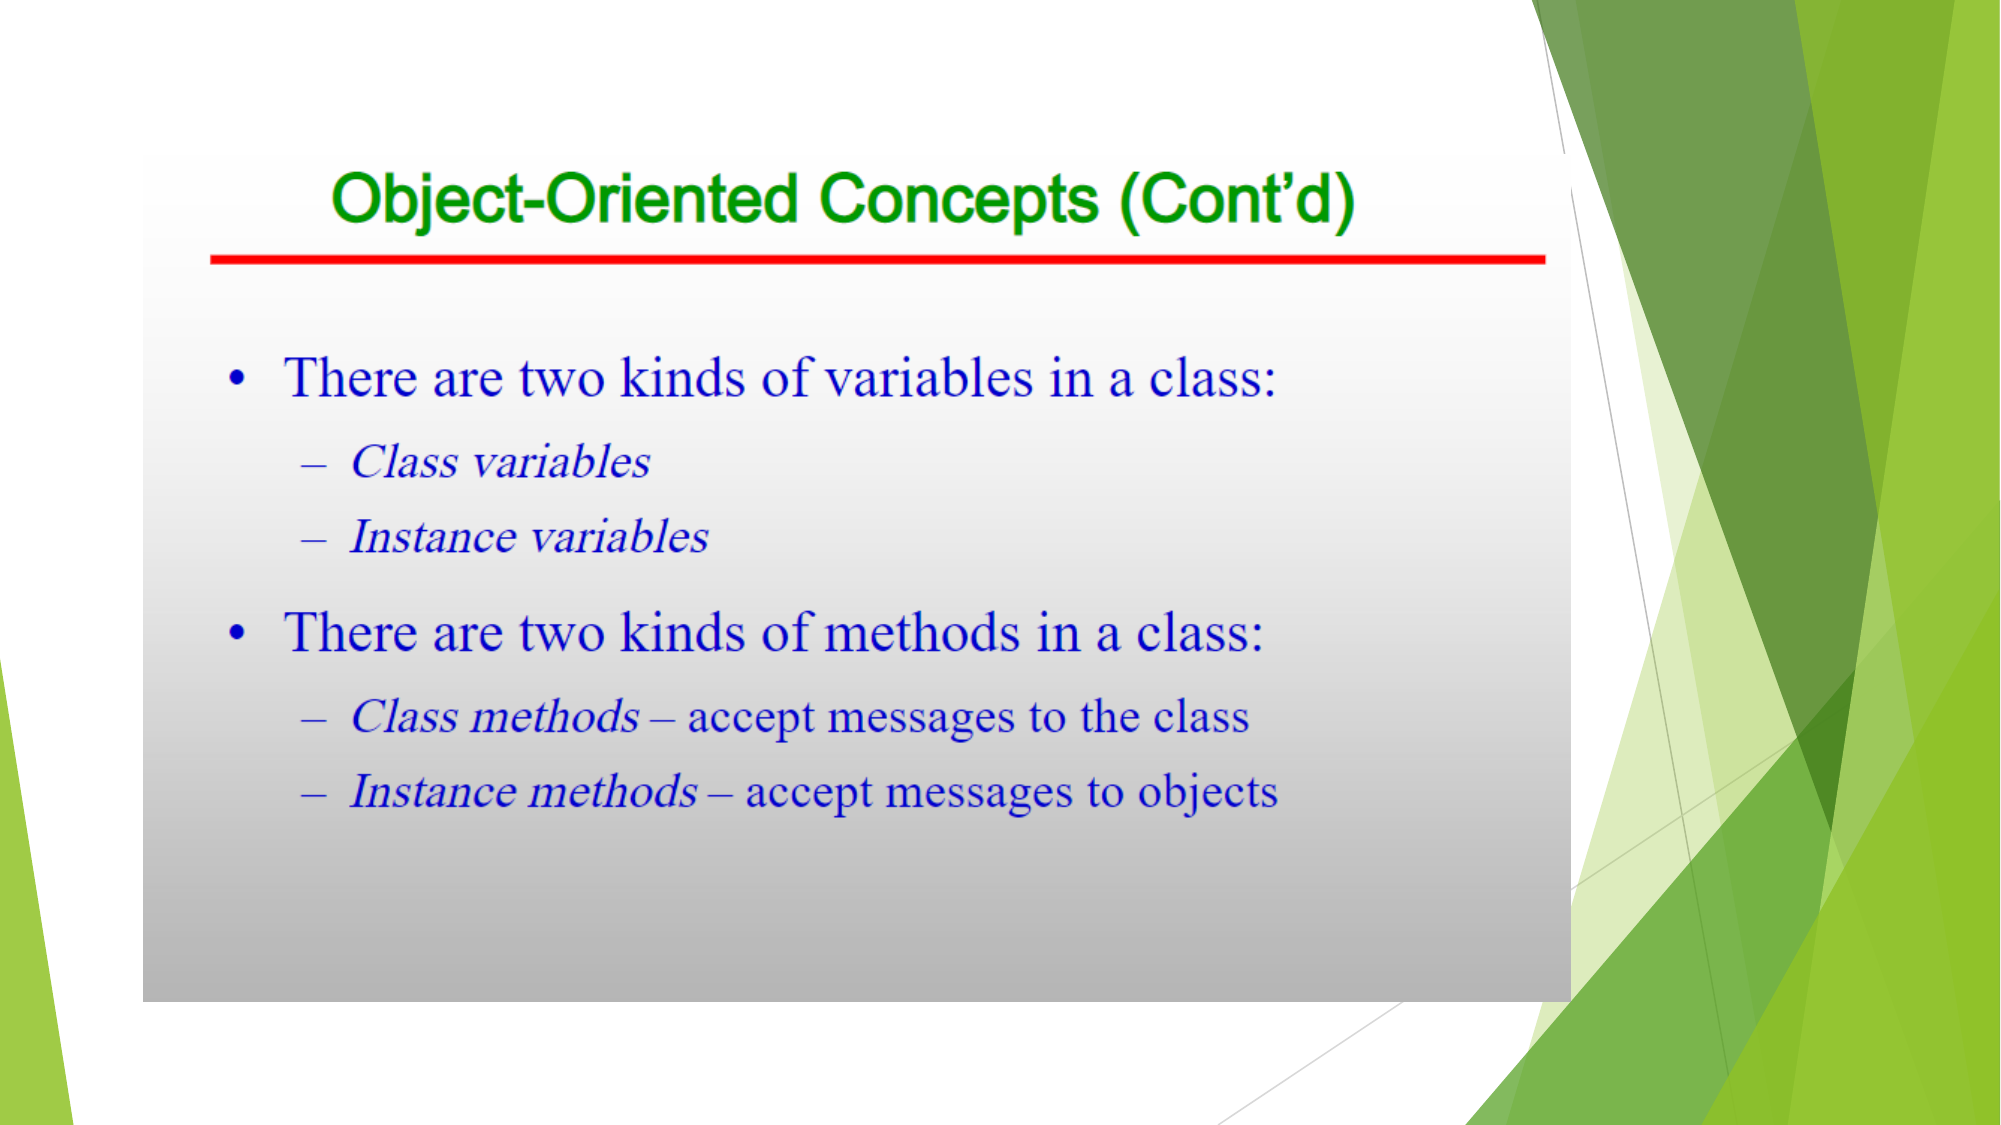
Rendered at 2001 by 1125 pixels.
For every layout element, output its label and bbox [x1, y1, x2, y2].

list [142, 154, 1572, 1003]
